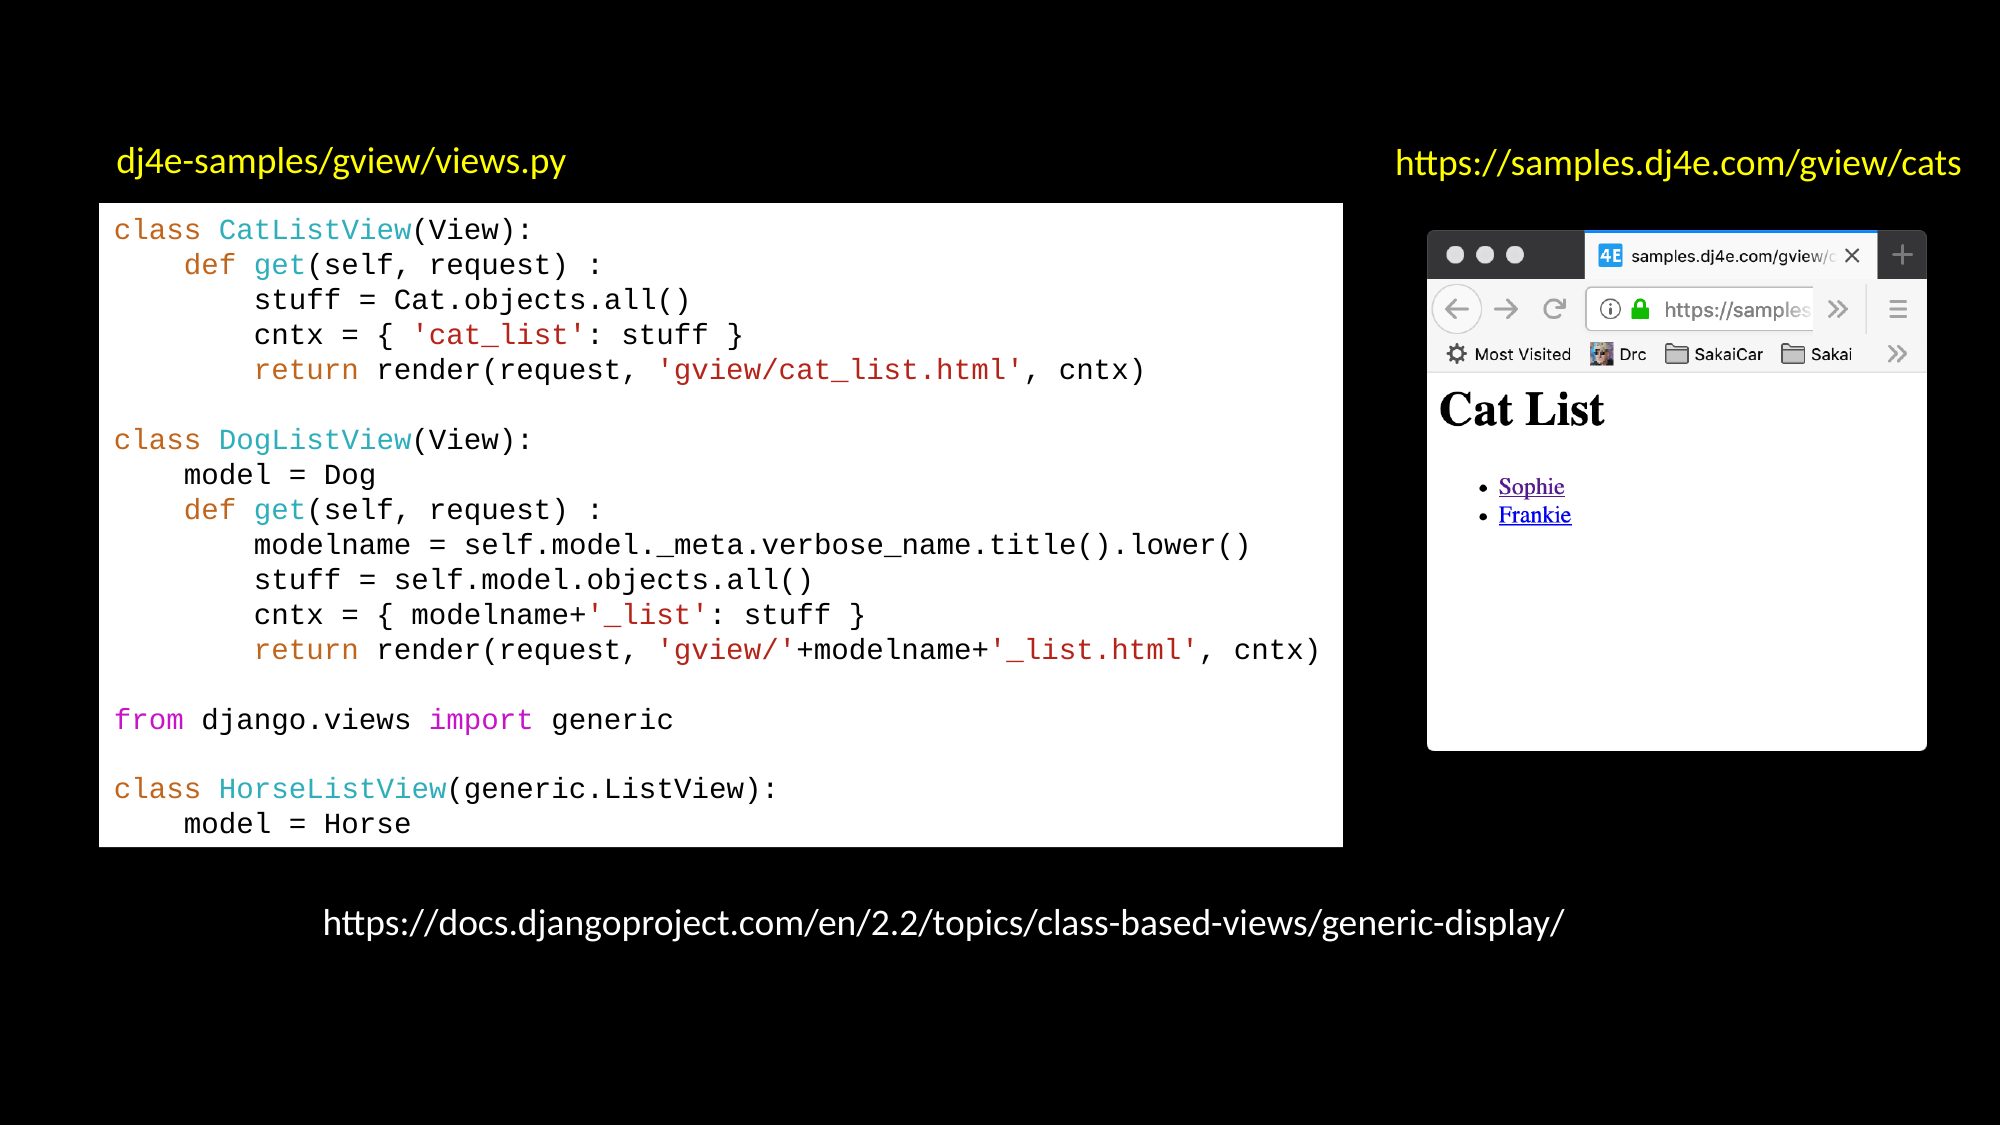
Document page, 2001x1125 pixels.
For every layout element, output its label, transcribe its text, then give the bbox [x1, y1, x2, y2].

text_box dj4e-samples/gview/views.py [101, 128, 582, 189]
picture [1376, 191, 1977, 813]
text_box class CatListView(View): def get(self, request) : stuff = Cat.objects.all() cntx = { 'cat_list': stuff } return render(request, 'gview/cat_list.html', cntx) class DogListView(View): model = Dog def get(self, request) : modelname = self.model._meta.verbose_name.title().lower() stuff = self.model.objects.all() cntx = { modelname+'_list': stuff } return render(request, 'gview/'+modelname+'_list.html', cntx) from django.views import generic class HorseListView(generic.ListView): model = Horse [99, 203, 1343, 848]
text_box https://docs.djangoproject.com/en/2.2/topics/class-based-views/generic-display/ [307, 890, 1765, 951]
text_box https://samples.dj4e.com/gview/cats [1380, 130, 1978, 191]
